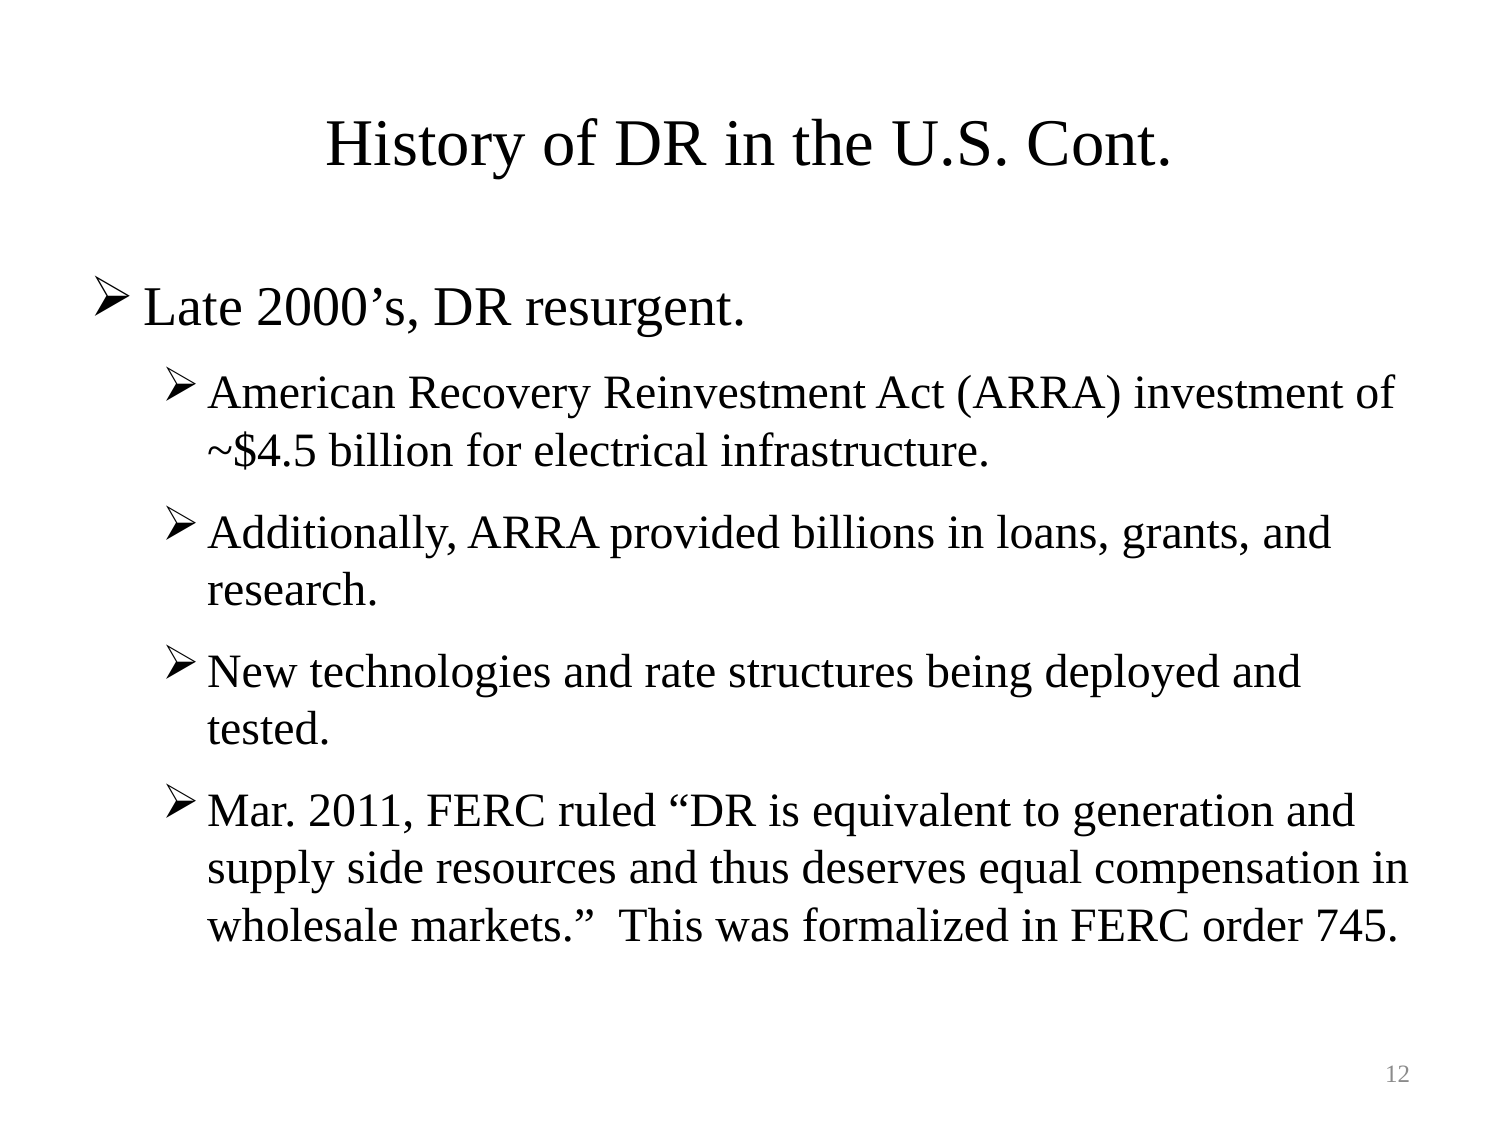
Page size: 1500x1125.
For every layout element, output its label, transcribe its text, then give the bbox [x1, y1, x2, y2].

title History of DR in the U.S. Cont. [75, 45, 1425, 233]
slide_number 12 [1074, 1042, 1425, 1103]
list Late 2000’s, DR resurgent. American Recovery Reinvestment Act (ARRA) investment of ~$4.5 billion for electrical infrastructure. Additionally, ARRA provided billions in loans, grants, and research. New technologies and rate structures being deployed and tested. Mar. 2011, FERC ruled “DR is equivalent to generation and supply side resources and thus deserves equal compensation in wholesale markets.” This was formalized in FERC order 745. [75, 262, 1438, 1005]
